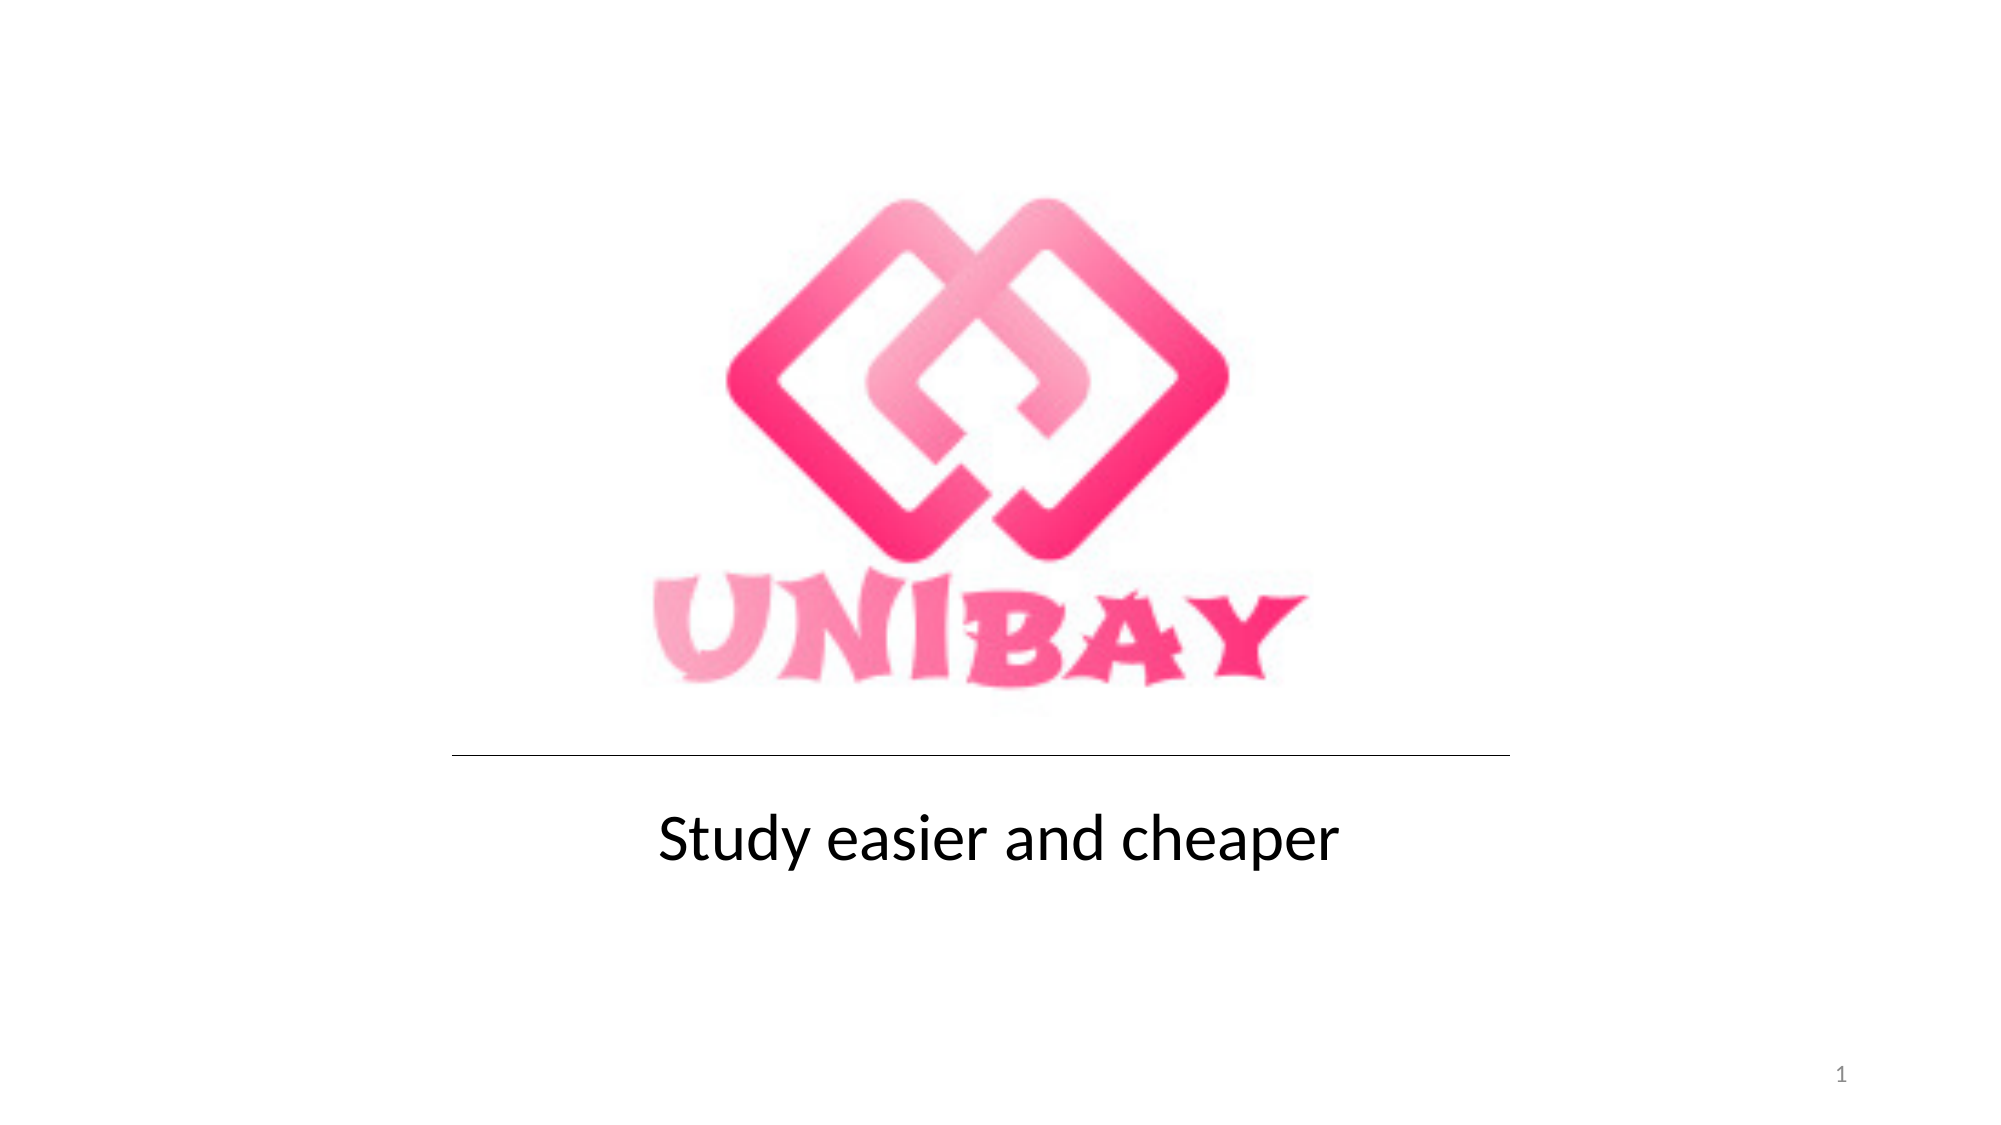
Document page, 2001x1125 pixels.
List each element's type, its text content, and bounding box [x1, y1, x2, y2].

subtitle Study easier and cheaper [634, 795, 1366, 917]
picture [615, 164, 1343, 717]
slide_number 1 [1412, 1042, 1863, 1103]
